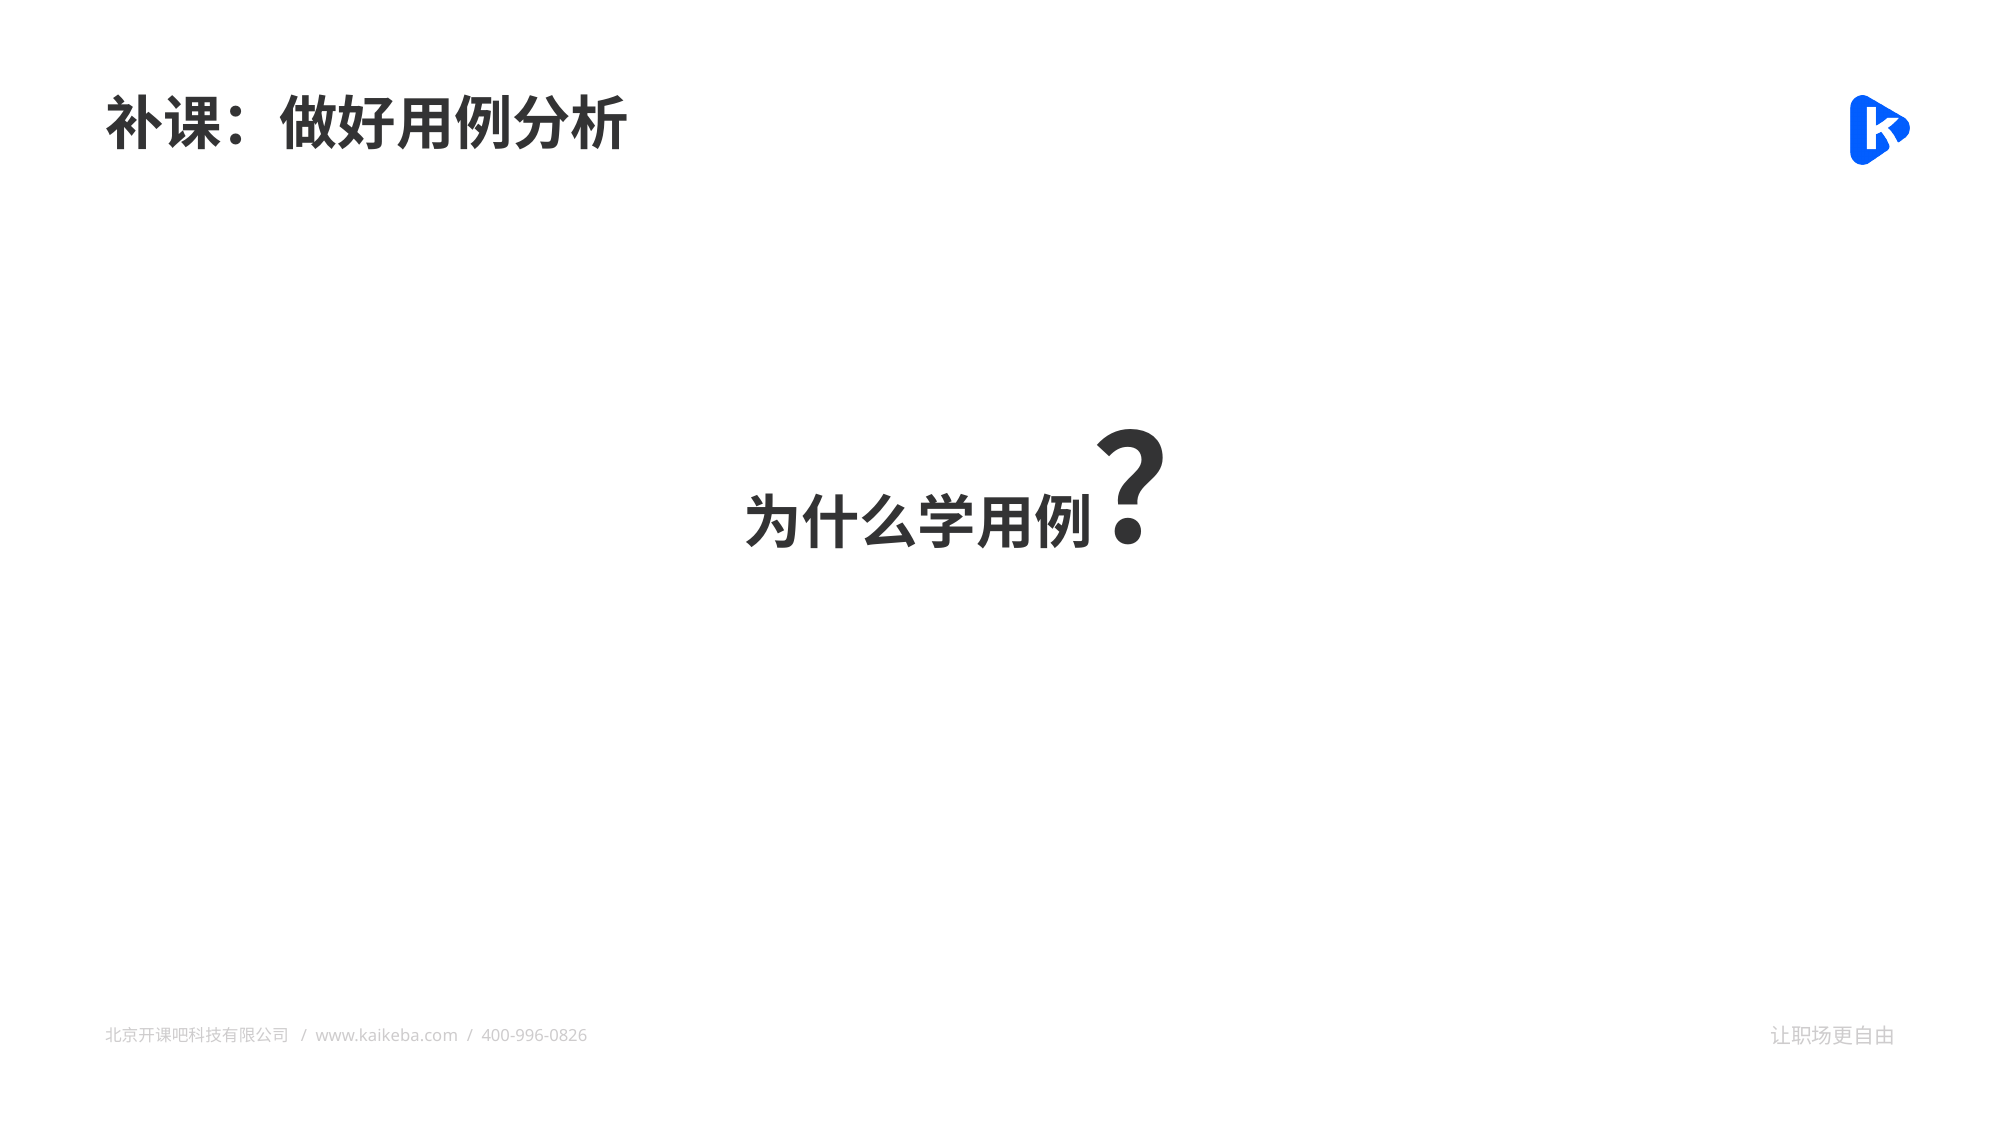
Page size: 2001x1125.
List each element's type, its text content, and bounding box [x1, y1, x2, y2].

text_box 为什么学用例？ [728, 386, 1279, 583]
text_box 补课：做好用例分析 [90, 86, 1910, 165]
